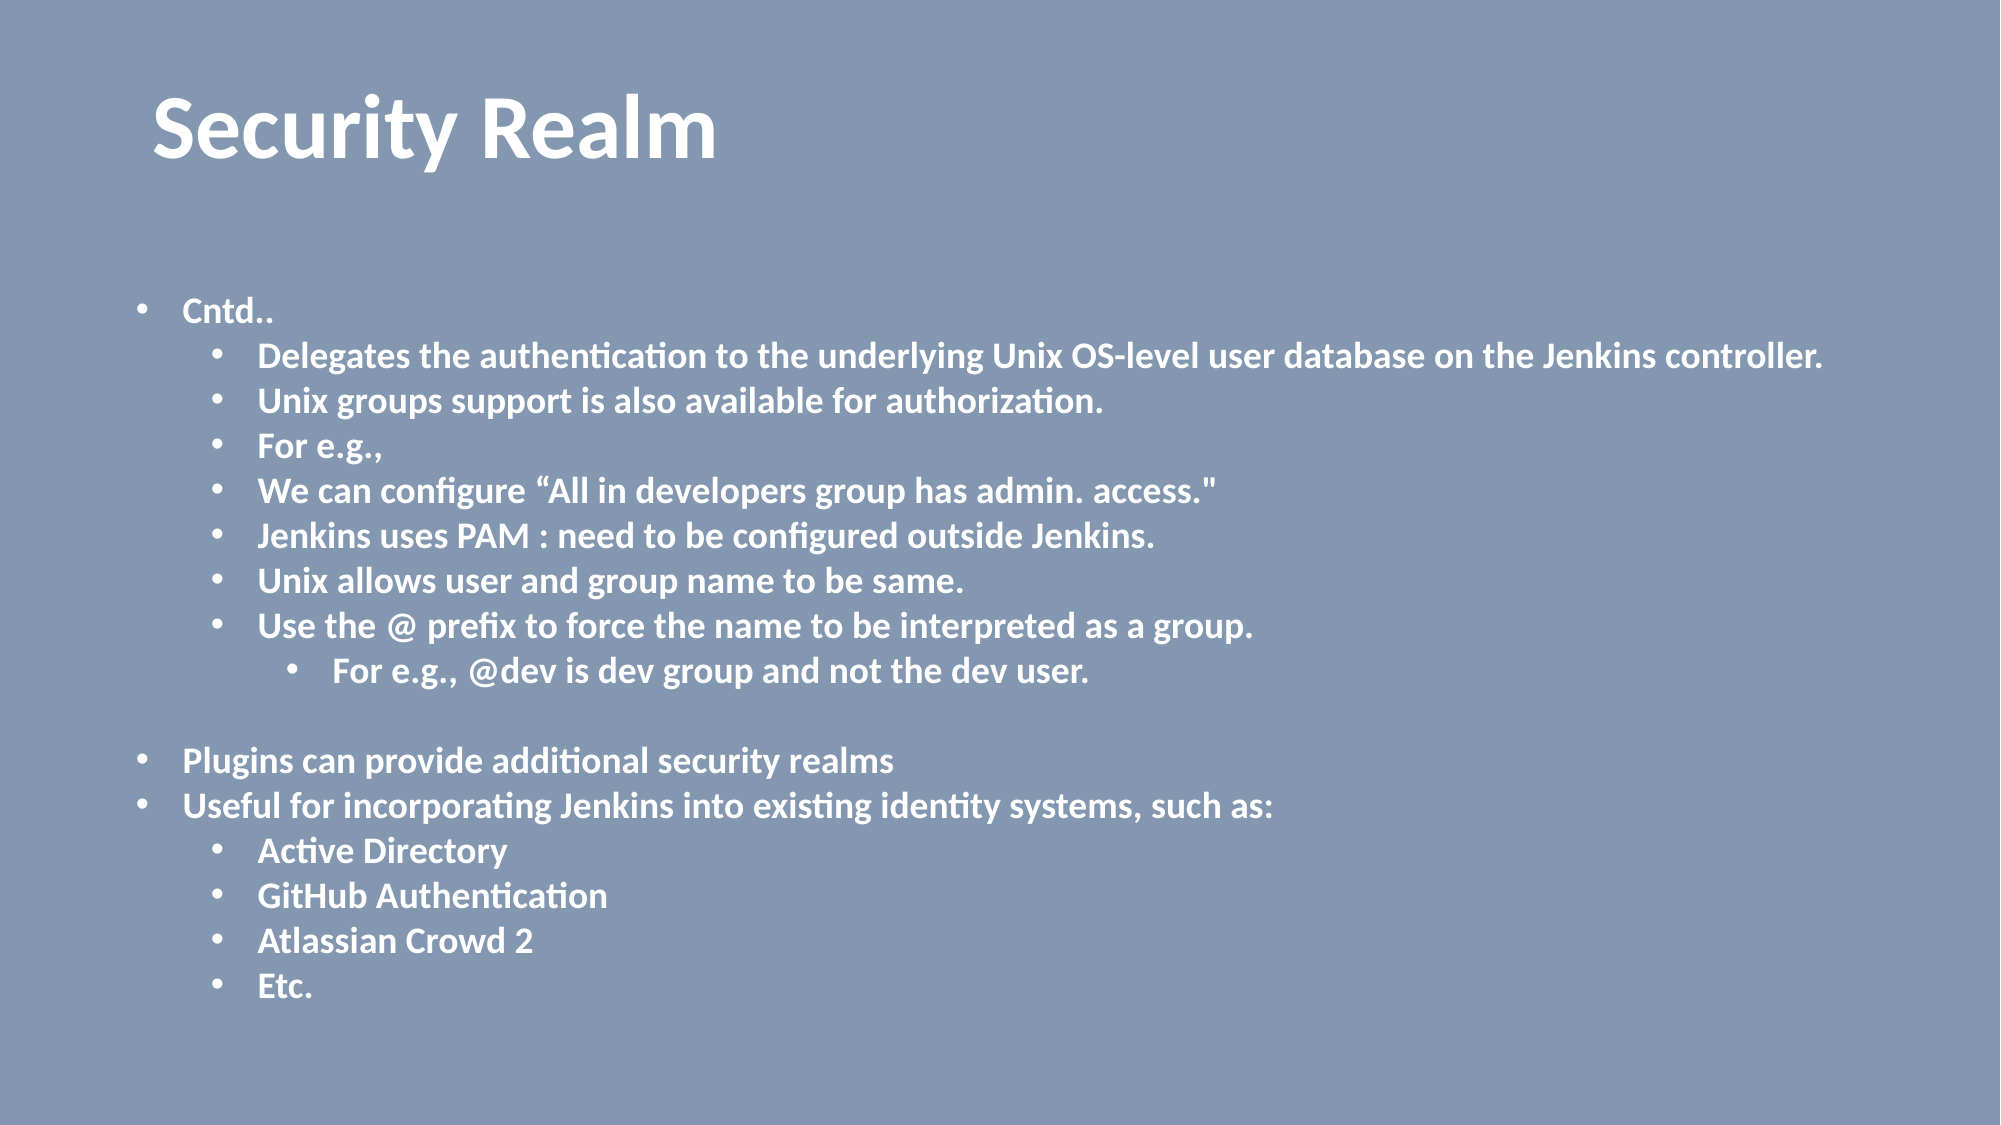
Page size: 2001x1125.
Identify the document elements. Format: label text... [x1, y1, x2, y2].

text_box Cntd.. Delegates the authentication to the underlying Unix OS-level user database on the Jenkins controller. Unix groups support is also available for authorization. For e.g., We can configure “All in developers group has admin. access." Jenkins uses PAM : need to be configured outside Jenkins. Unix allows user and group name to be same. Use the @ prefix to force the name to be interpreted as a group. For e.g., @dev is dev group and not the dev user. Plugins can provide additional security realms Useful for incorporating Jenkins into existing identity systems, such as: Active Directory GitHub Authentication Atlassian Crowd 2 Etc. [121, 278, 1863, 1125]
title Security Realm [137, 59, 1863, 199]
